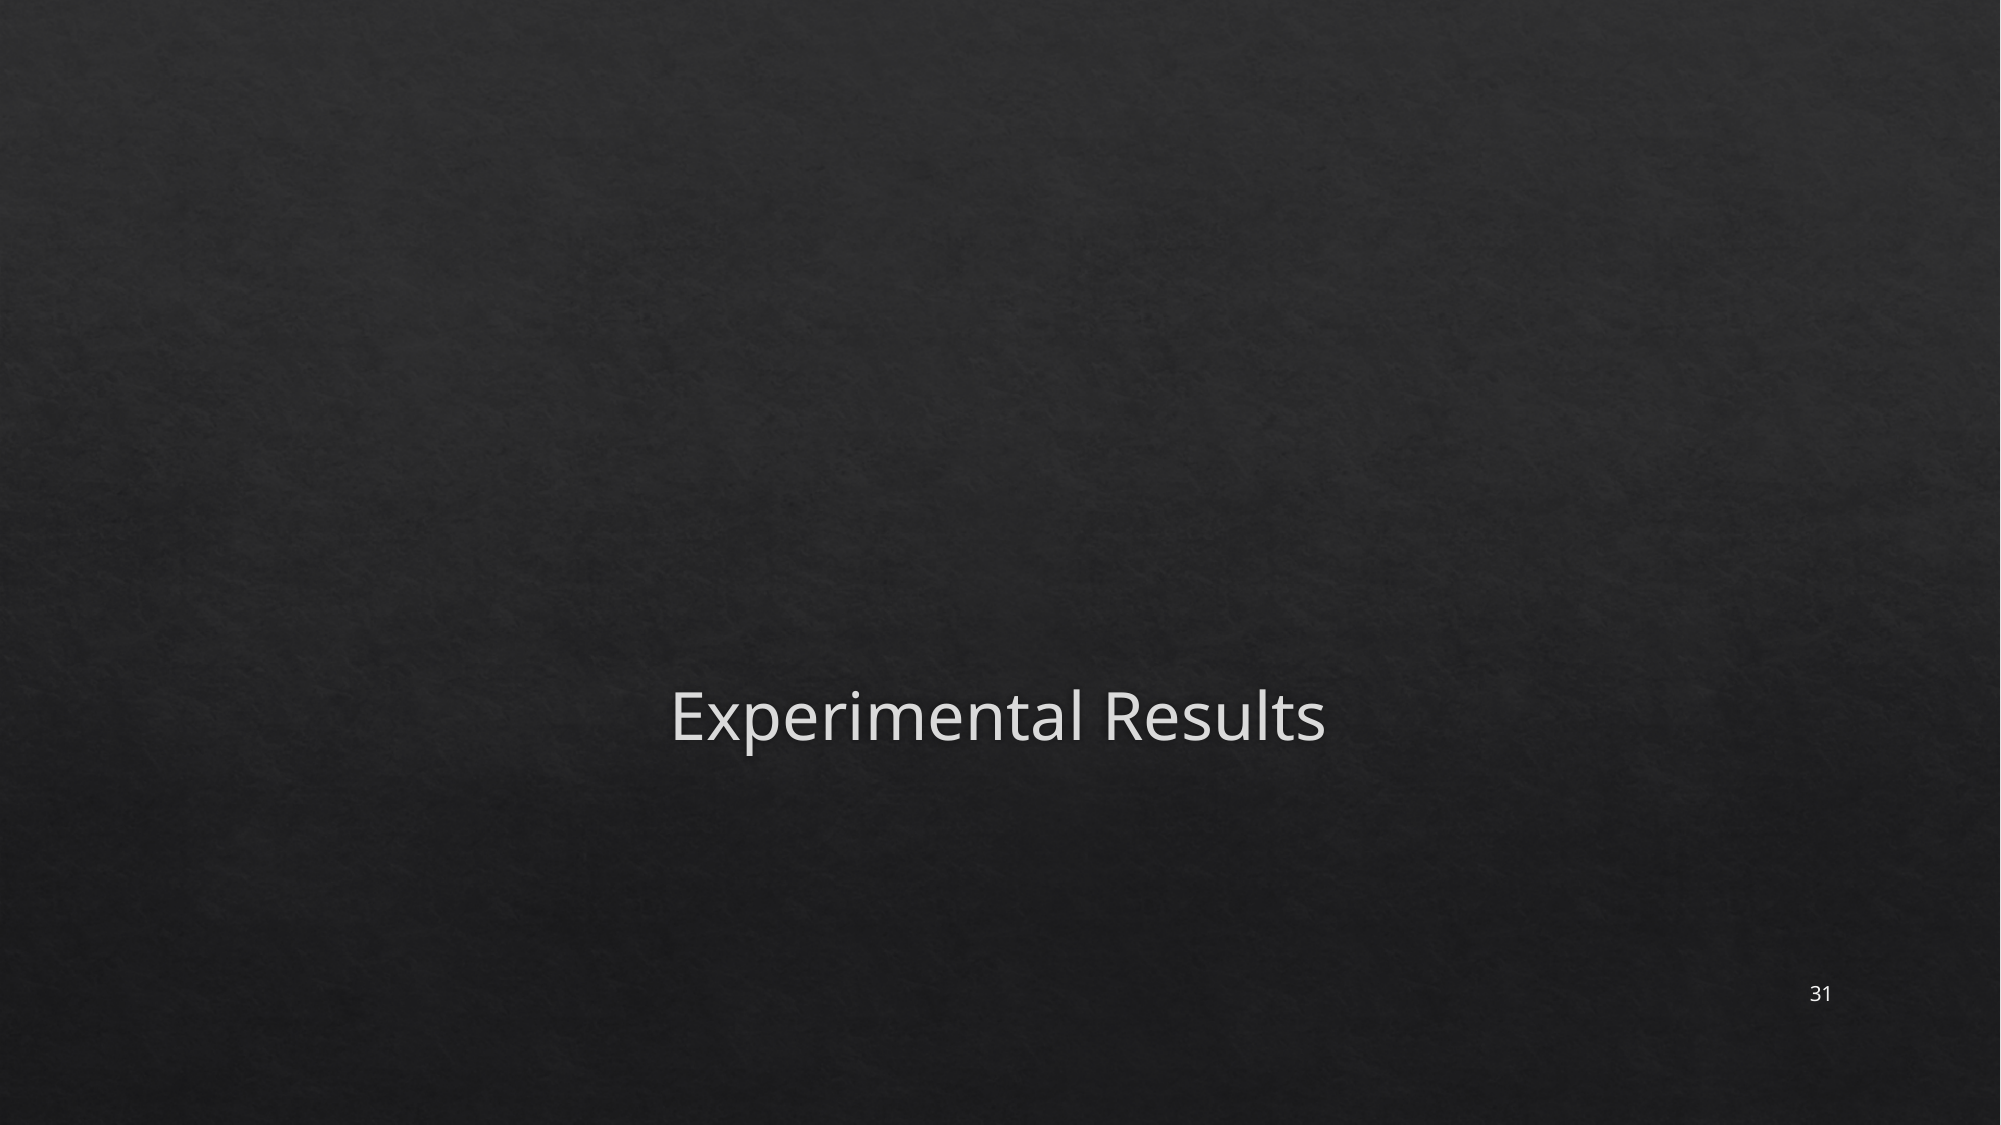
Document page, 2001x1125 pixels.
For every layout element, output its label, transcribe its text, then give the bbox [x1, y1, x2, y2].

slide_number 31 [1724, 965, 1849, 1025]
title Experimental Results [149, 348, 1849, 761]
